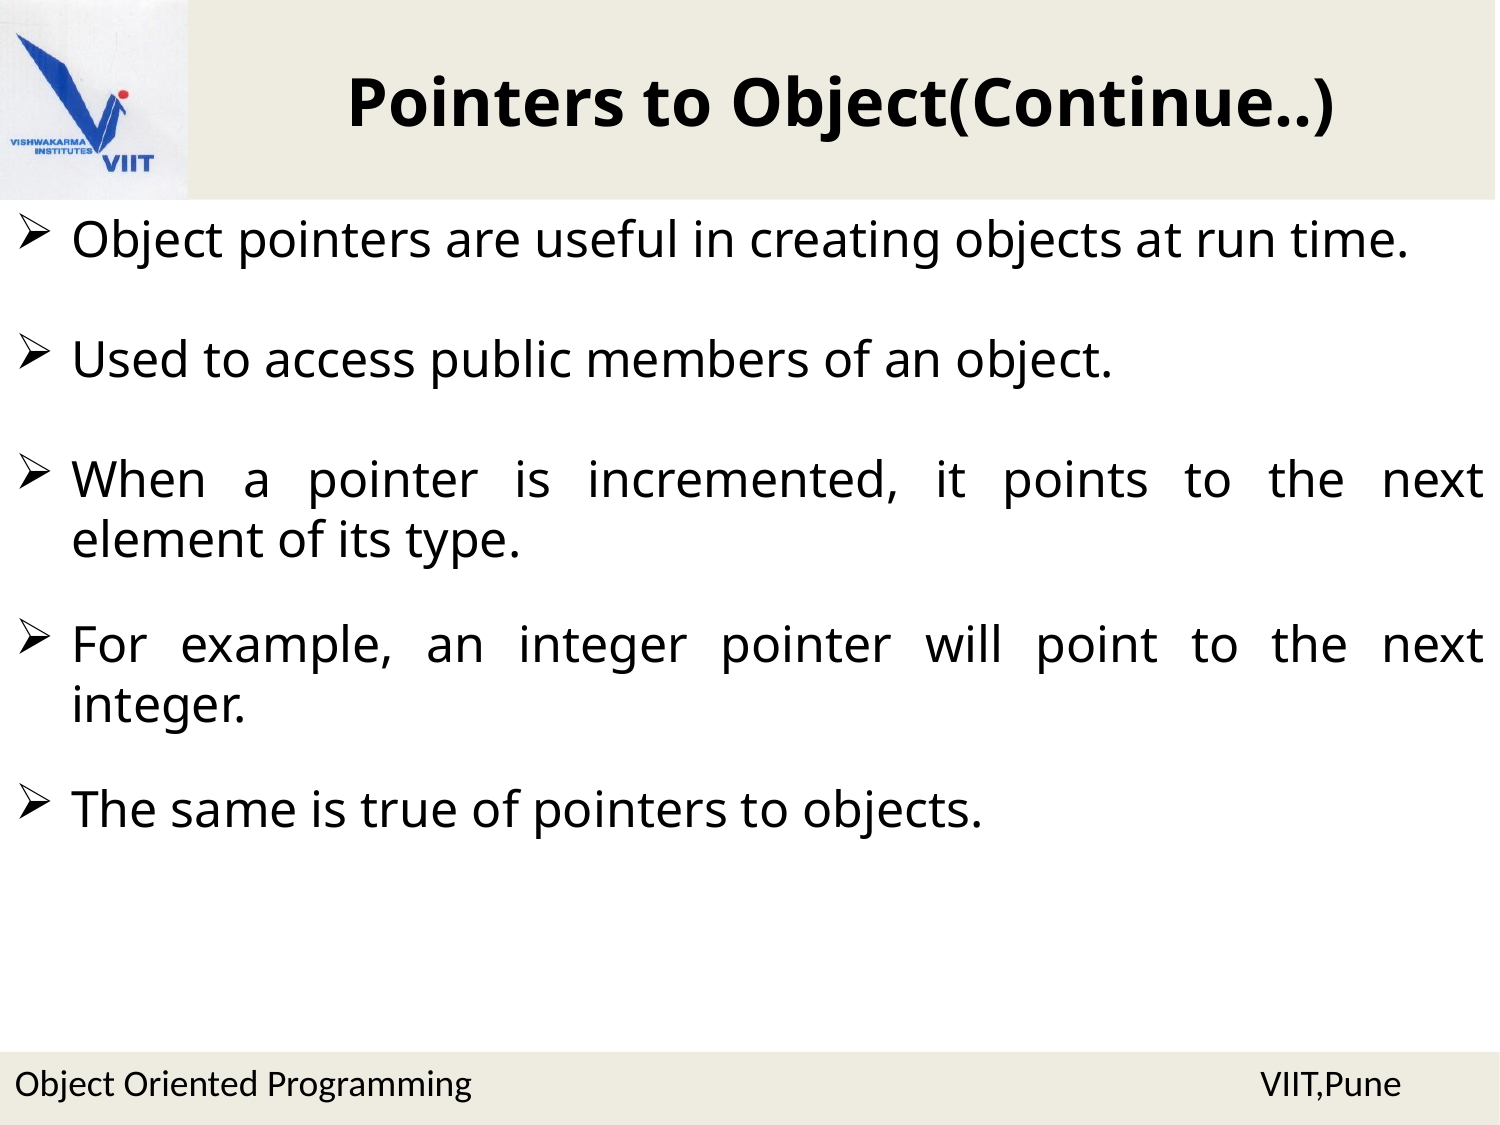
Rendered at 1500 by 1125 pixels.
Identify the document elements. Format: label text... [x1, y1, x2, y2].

picture [0, 0, 188, 200]
text_box Object pointers are useful in creating objects at run time. Used to access public members of an object. When a pointer is incremented, it points to the next element of its type. For example, an integer pointer will point to the next integer. The same is true of pointers to objects. [0, 199, 1500, 1038]
text_box Pointers to Object(Continue..) [189, 0, 1496, 199]
text_box Object Oriented Programming VIIT,Pune [0, 1051, 1500, 1125]
